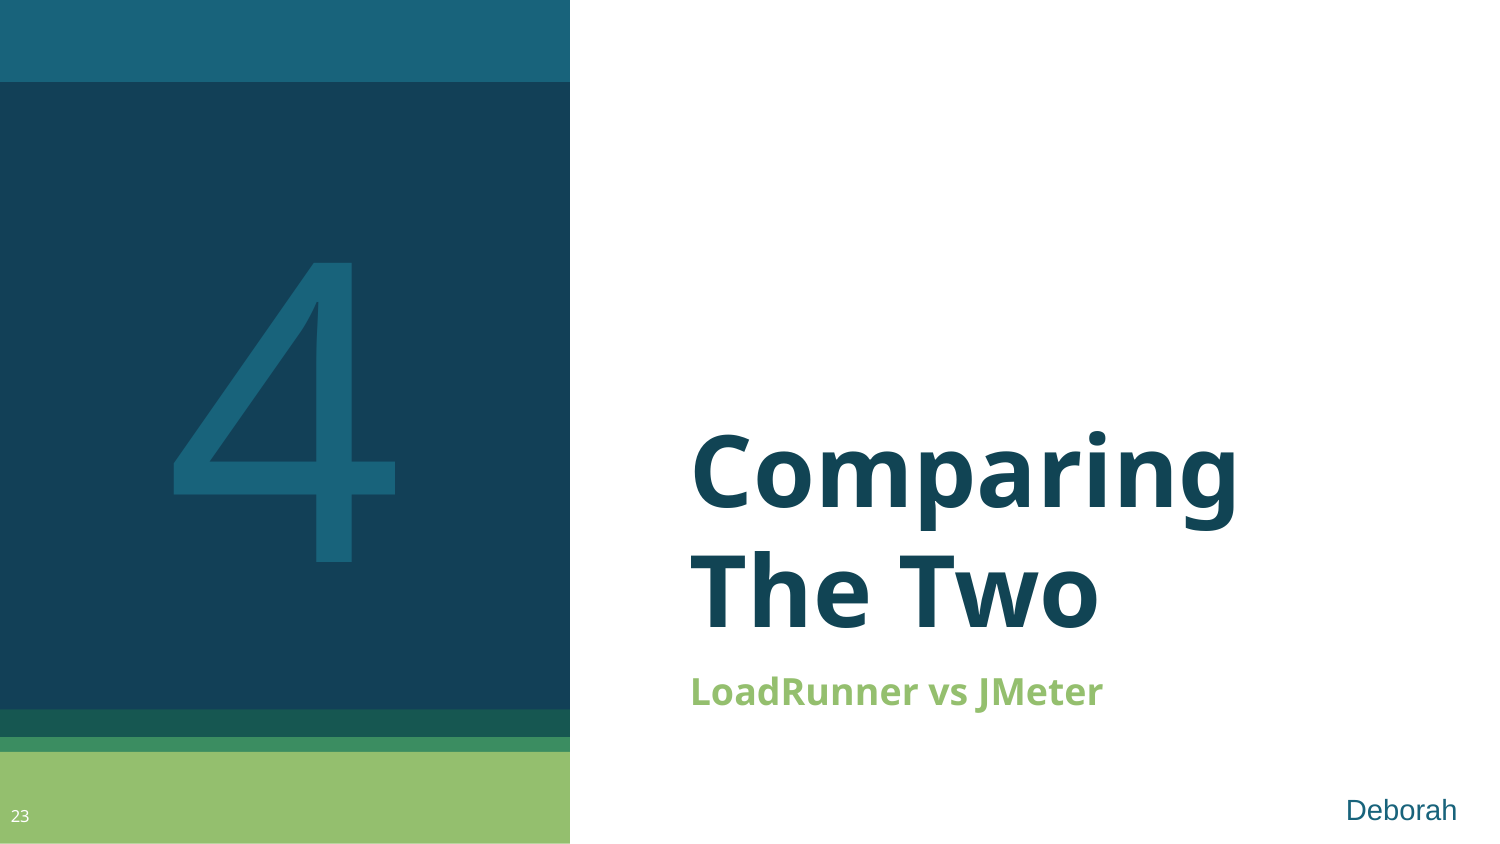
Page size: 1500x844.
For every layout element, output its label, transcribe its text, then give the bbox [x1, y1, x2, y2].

text_box 4 [0, 82, 570, 709]
text_box Deborah [1330, 775, 1475, 811]
subtitle LoadRunner vs JMeter [674, 653, 1414, 783]
title Comparing The Two [674, 472, 1414, 653]
slide_number ‹#› [0, 790, 49, 844]
